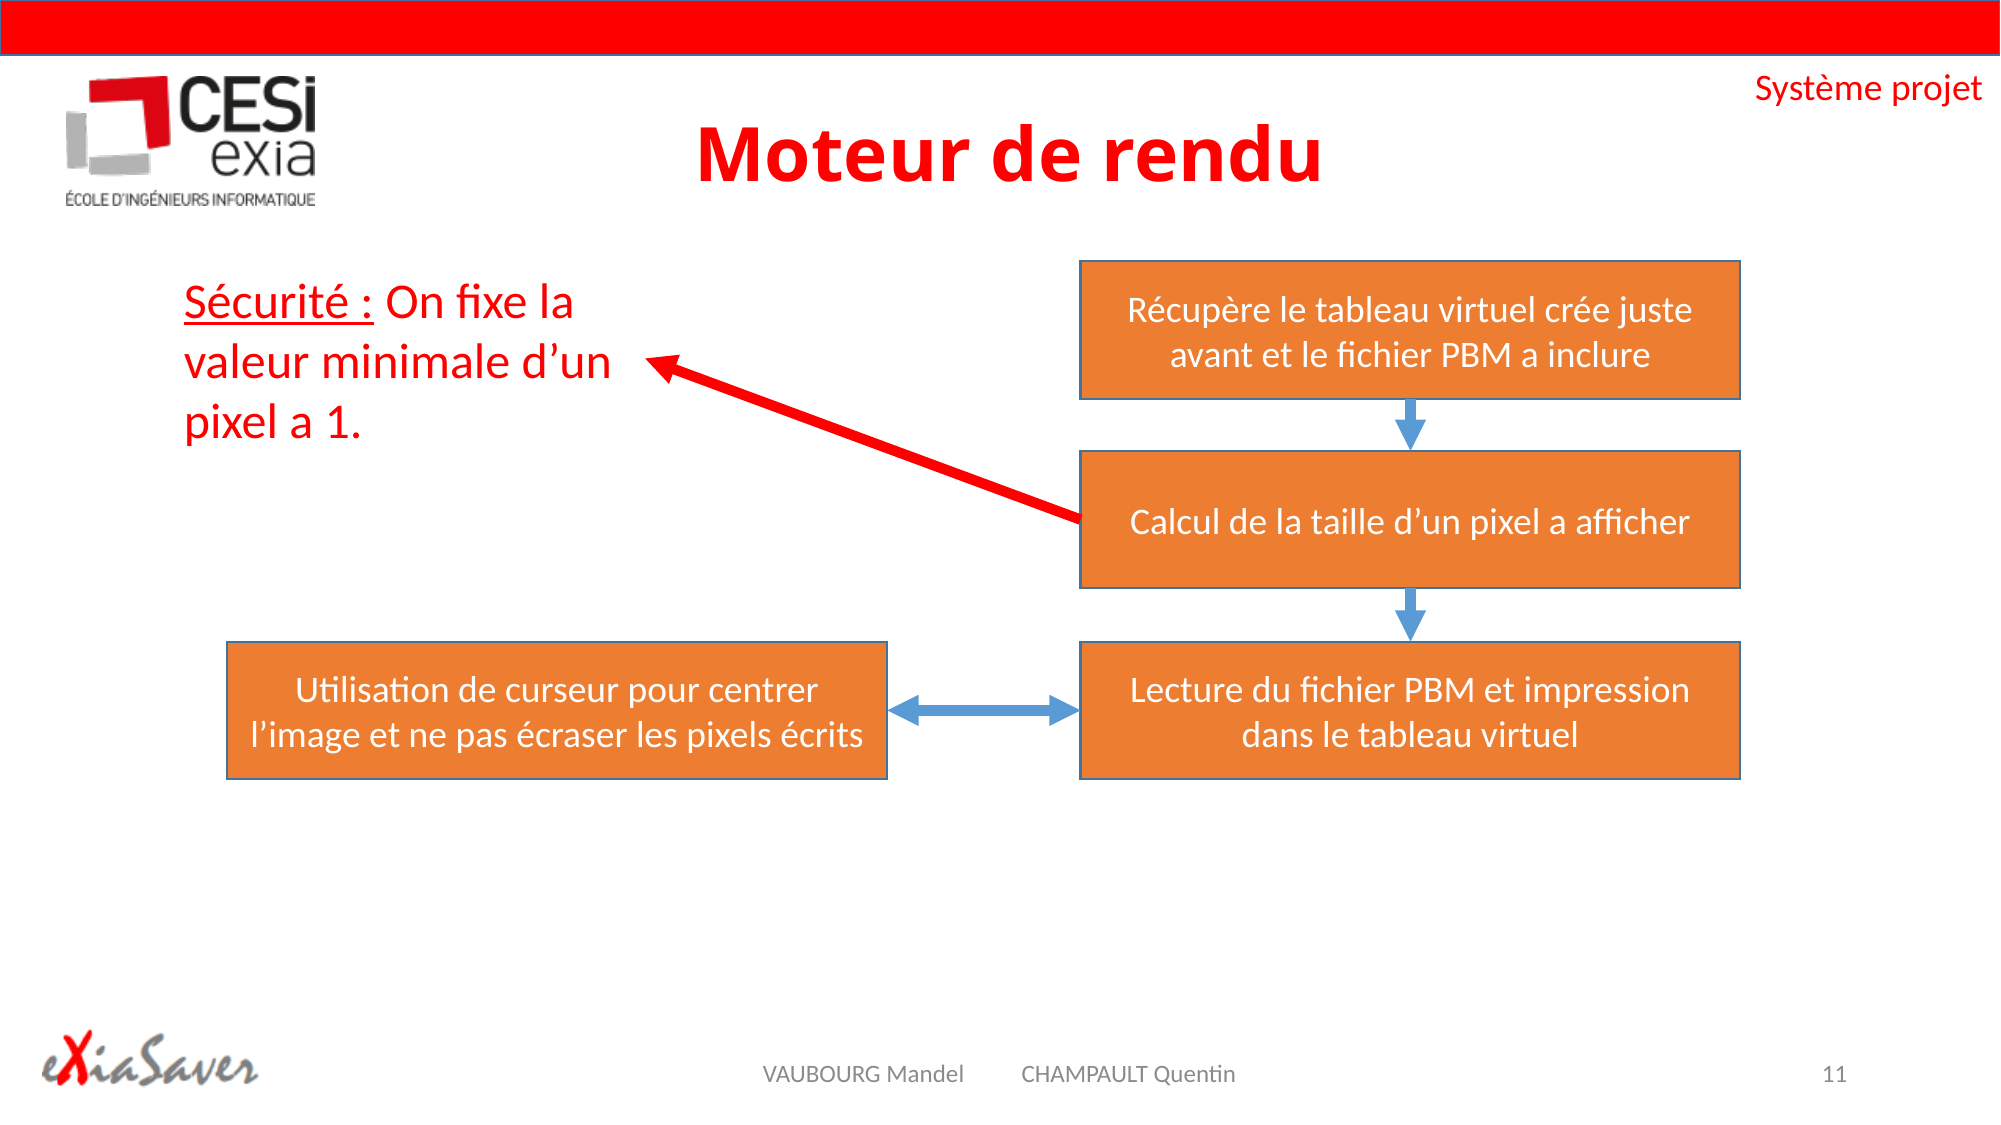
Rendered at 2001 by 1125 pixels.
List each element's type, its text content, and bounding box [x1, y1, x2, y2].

text_box Lecture du fichier PBM et impression dans le tableau virtuel [1079, 641, 1741, 780]
text_box Utilisation de curseur pour centrer l’image et ne pas écraser les pixels écrits [226, 641, 888, 780]
text_box Récupère le tableau virtuel crée juste avant et le fichier PBM a inclure [1079, 260, 1741, 400]
title Moteur de rendu [259, 56, 1760, 206]
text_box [645, 359, 1081, 520]
picture [42, 1024, 260, 1092]
text_box Sécurité : On fixe la valeur minimale d’un pixel a 1. [169, 261, 646, 456]
text_box [0, 0, 2000, 56]
picture [66, 75, 315, 206]
footer VAUBOURG Mandel CHAMPAULT Quentin [662, 1042, 1338, 1103]
text_box Système projet [1740, 55, 2000, 116]
text_box Calcul de la taille d’un pixel a afficher [1079, 450, 1741, 589]
slide_number 11 [1412, 1042, 1863, 1103]
